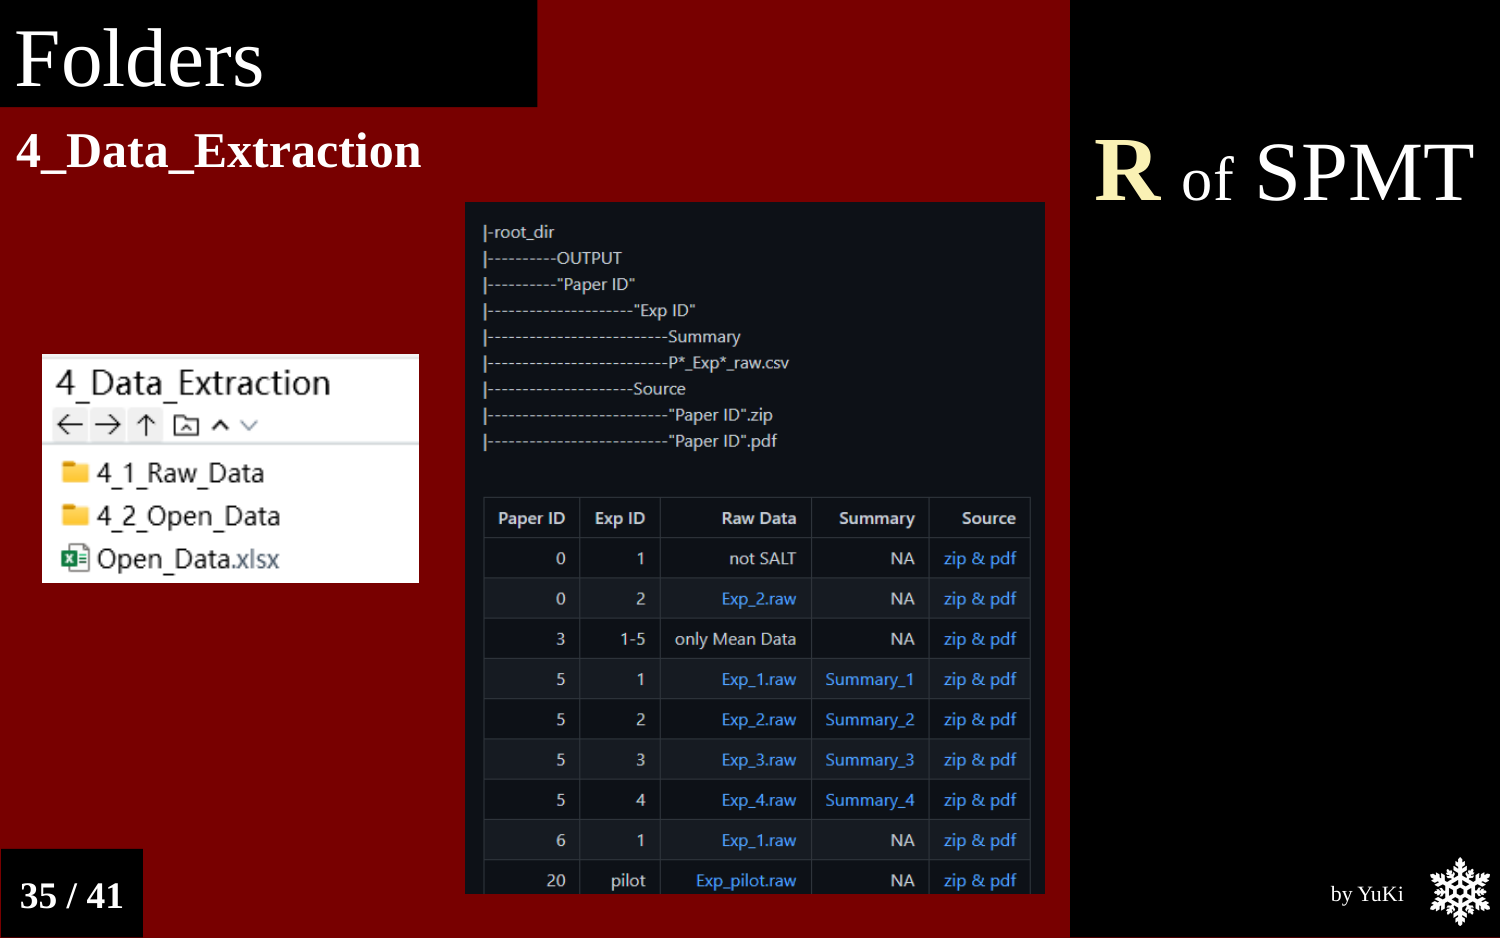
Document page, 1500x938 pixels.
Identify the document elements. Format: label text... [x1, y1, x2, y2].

text_box 35 / 41 [0, 848, 144, 938]
picture [465, 202, 1045, 894]
text_box [47, 281, 465, 623]
text_box R of SPMT [1069, 0, 1500, 938]
picture [42, 354, 419, 583]
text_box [1316, 857, 1490, 926]
text_box 4_Data_Extraction [1, 110, 538, 185]
text_box Folders [0, 0, 538, 108]
